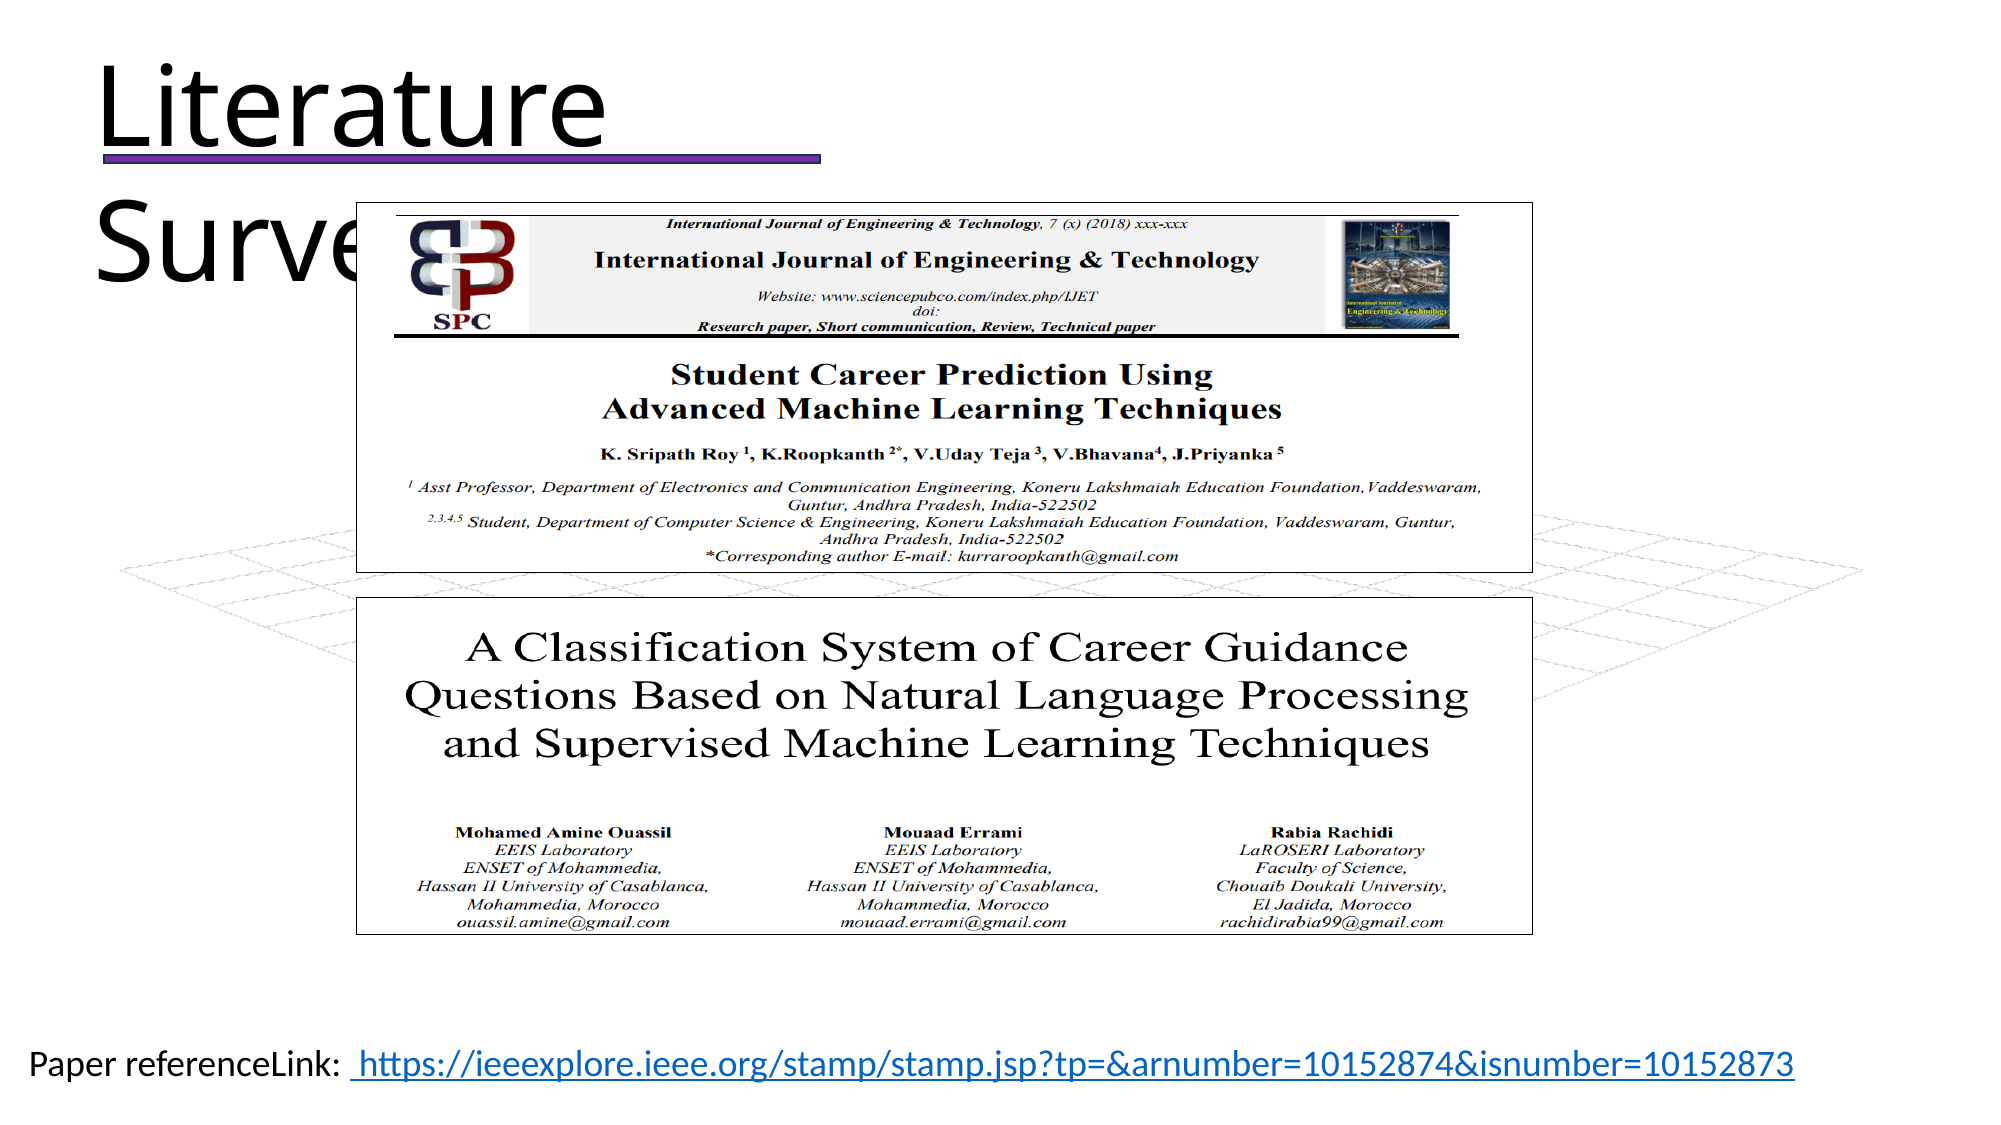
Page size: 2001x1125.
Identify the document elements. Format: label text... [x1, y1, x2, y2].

text_box Paper referenceLink: https://ieeexplore.ieee.org/stamp/stamp.jsp?tp=&arnumber=10152874&isnumber=10152873 [14, 1031, 2000, 1092]
picture [119, 202, 1881, 935]
text_box Literature Survey [78, 26, 895, 312]
